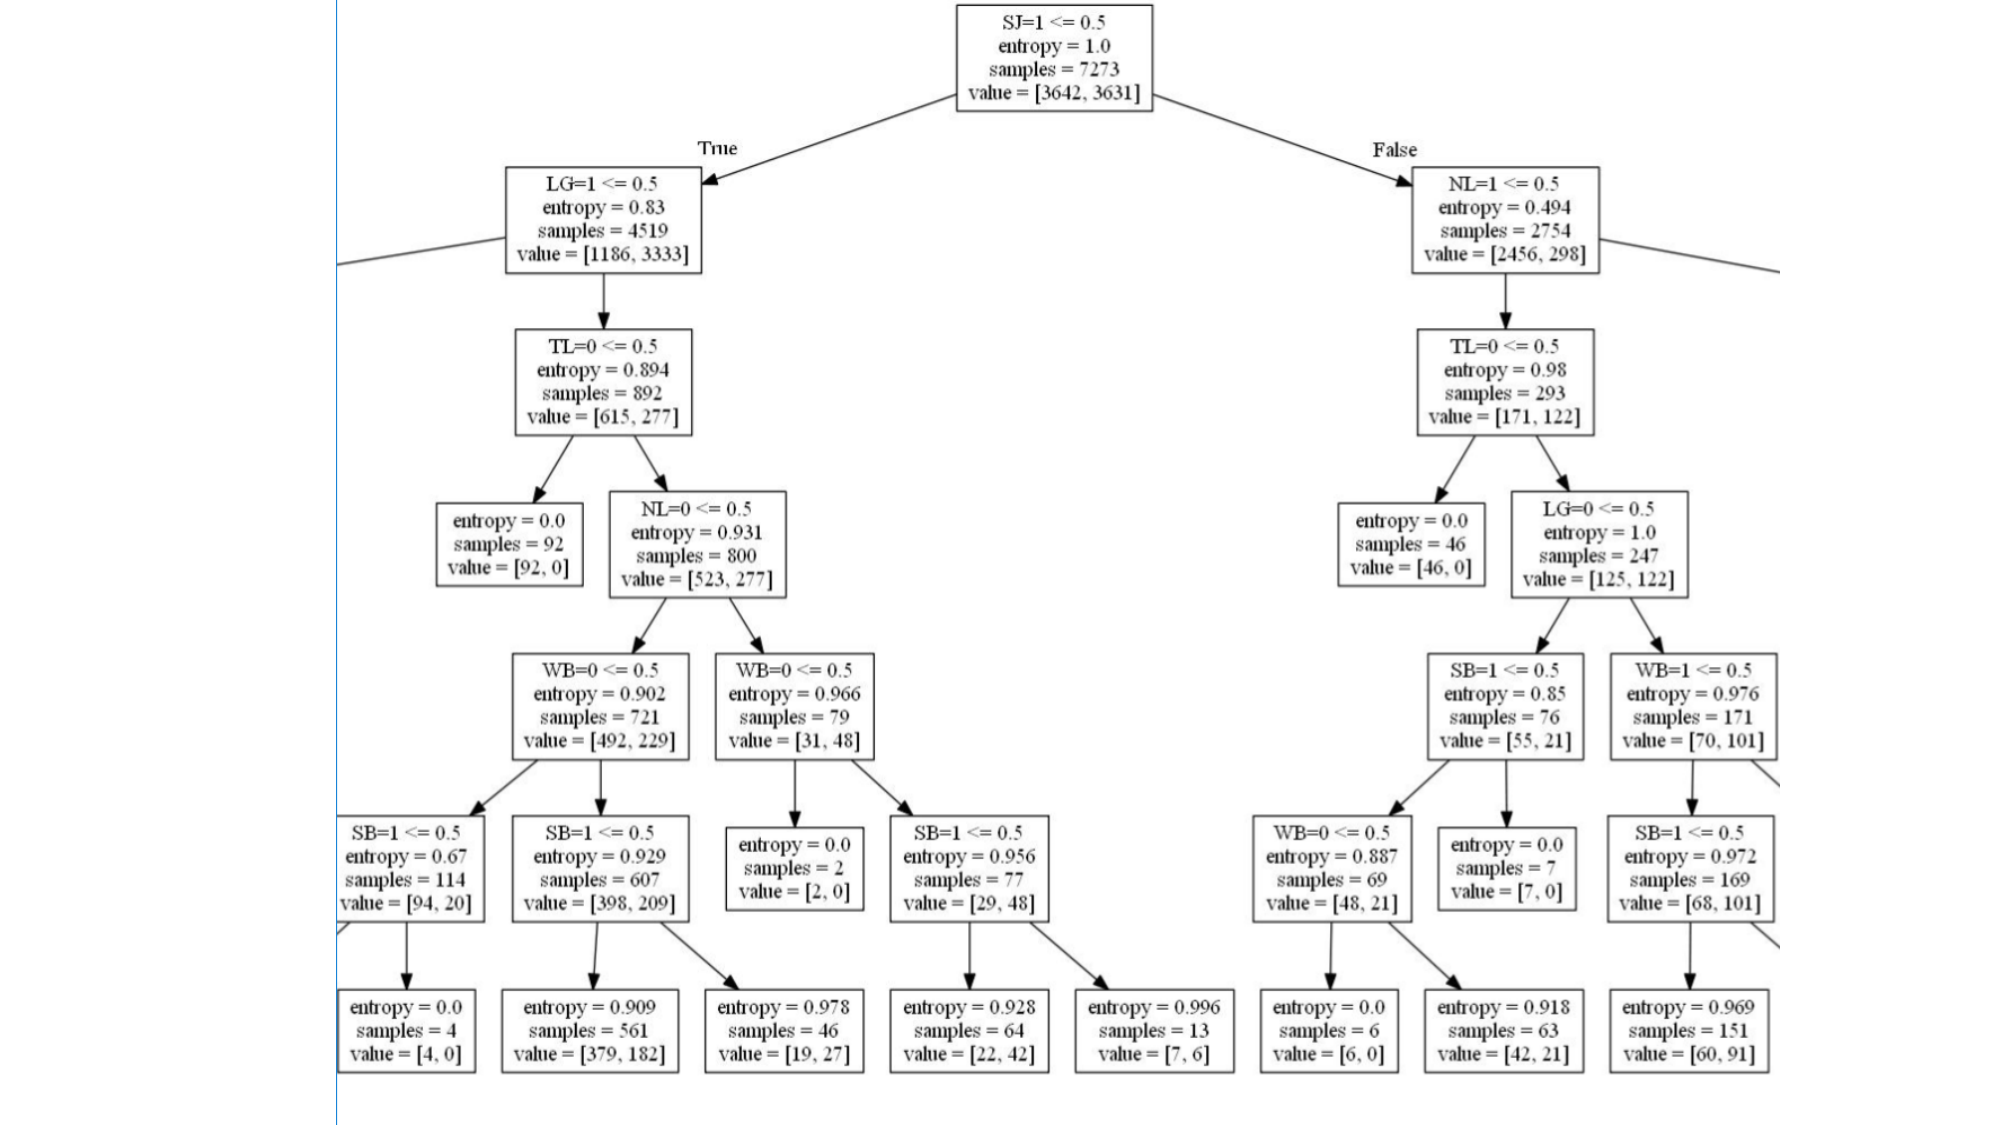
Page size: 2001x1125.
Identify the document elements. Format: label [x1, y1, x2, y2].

picture [336, 0, 1780, 1125]
